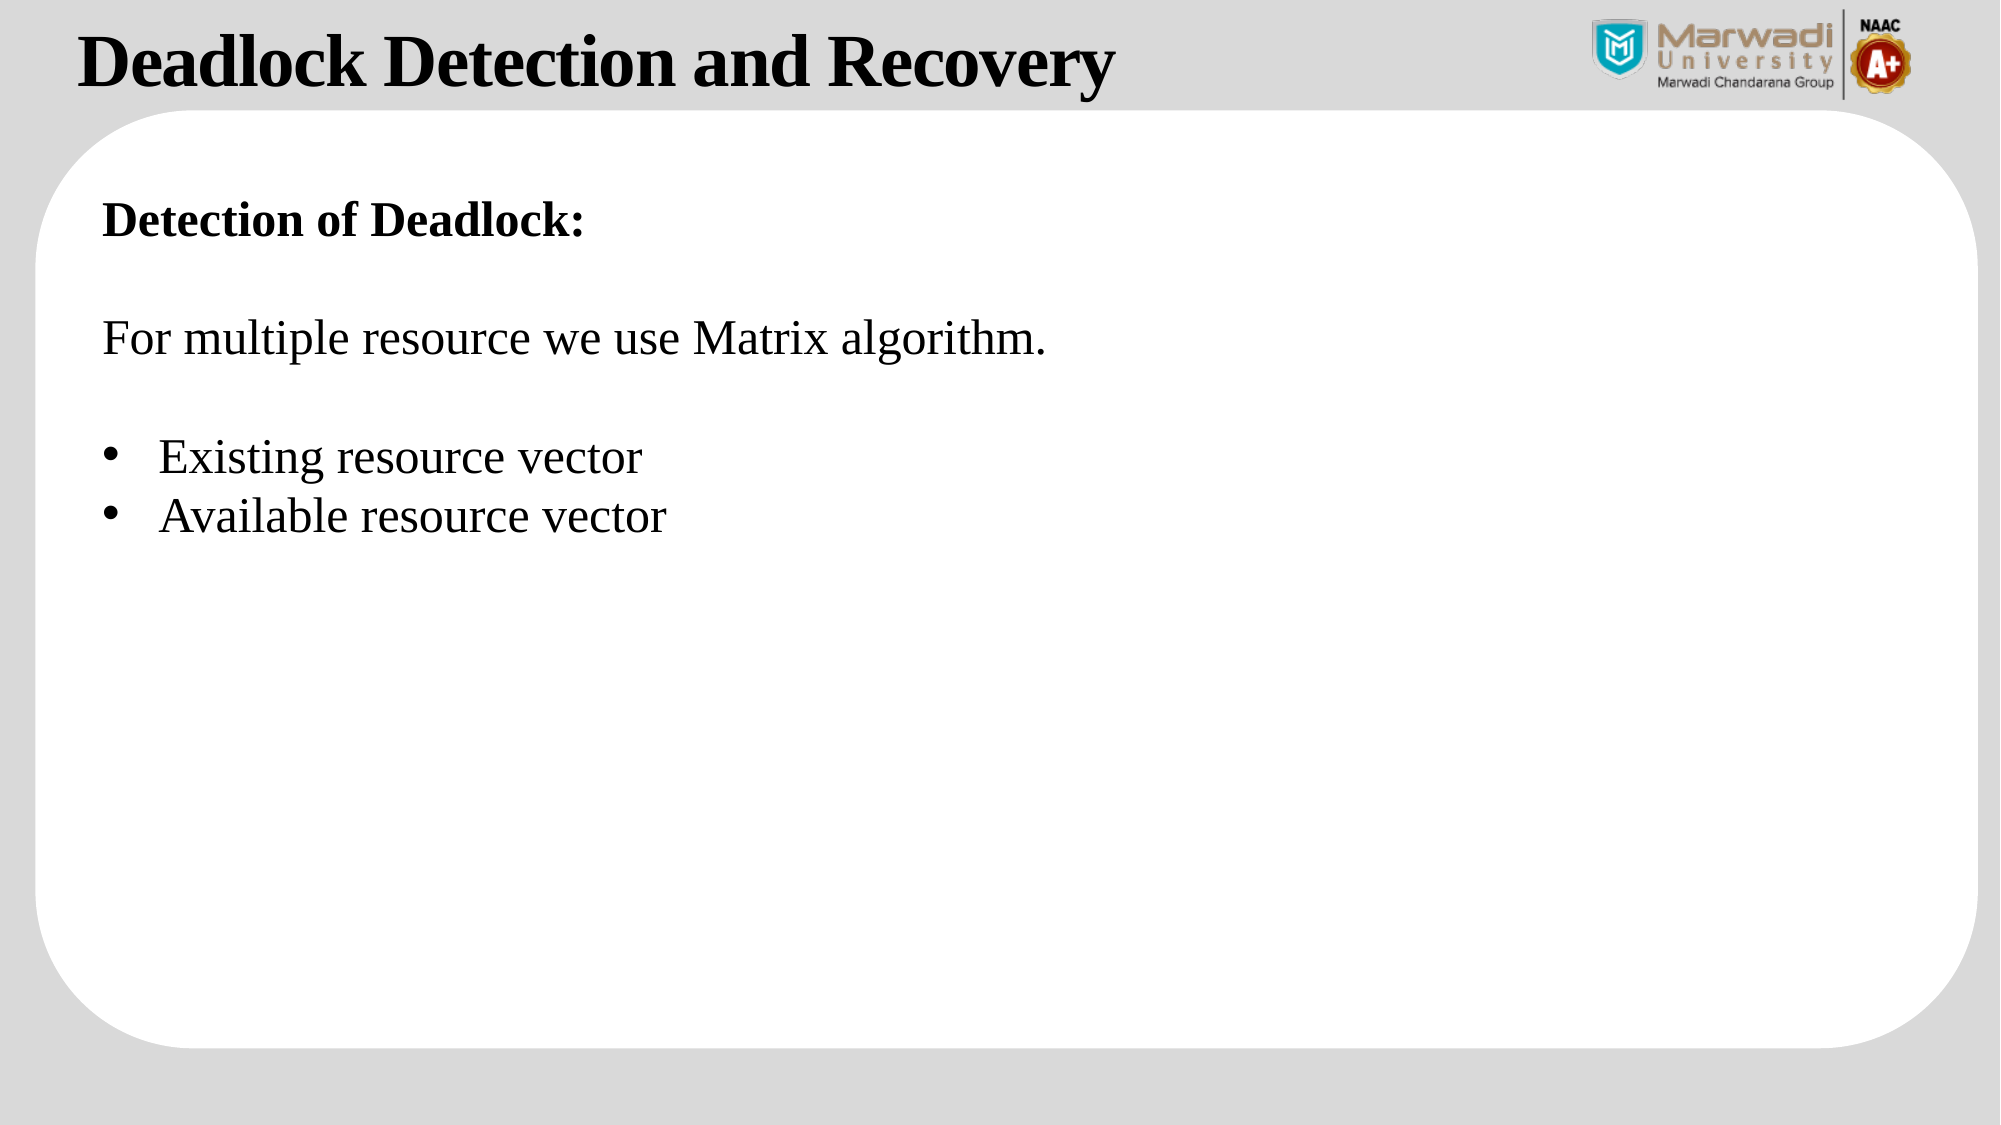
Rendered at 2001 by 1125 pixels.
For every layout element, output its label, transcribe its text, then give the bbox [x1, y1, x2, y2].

picture [1575, 0, 1922, 134]
text_box Detection of Deadlock: For multiple resource we use Matrix algorithm. Existing resource vector Available resource vector [99, 187, 1888, 543]
text_box Deadlock Detection and Recovery [74, 9, 1393, 102]
